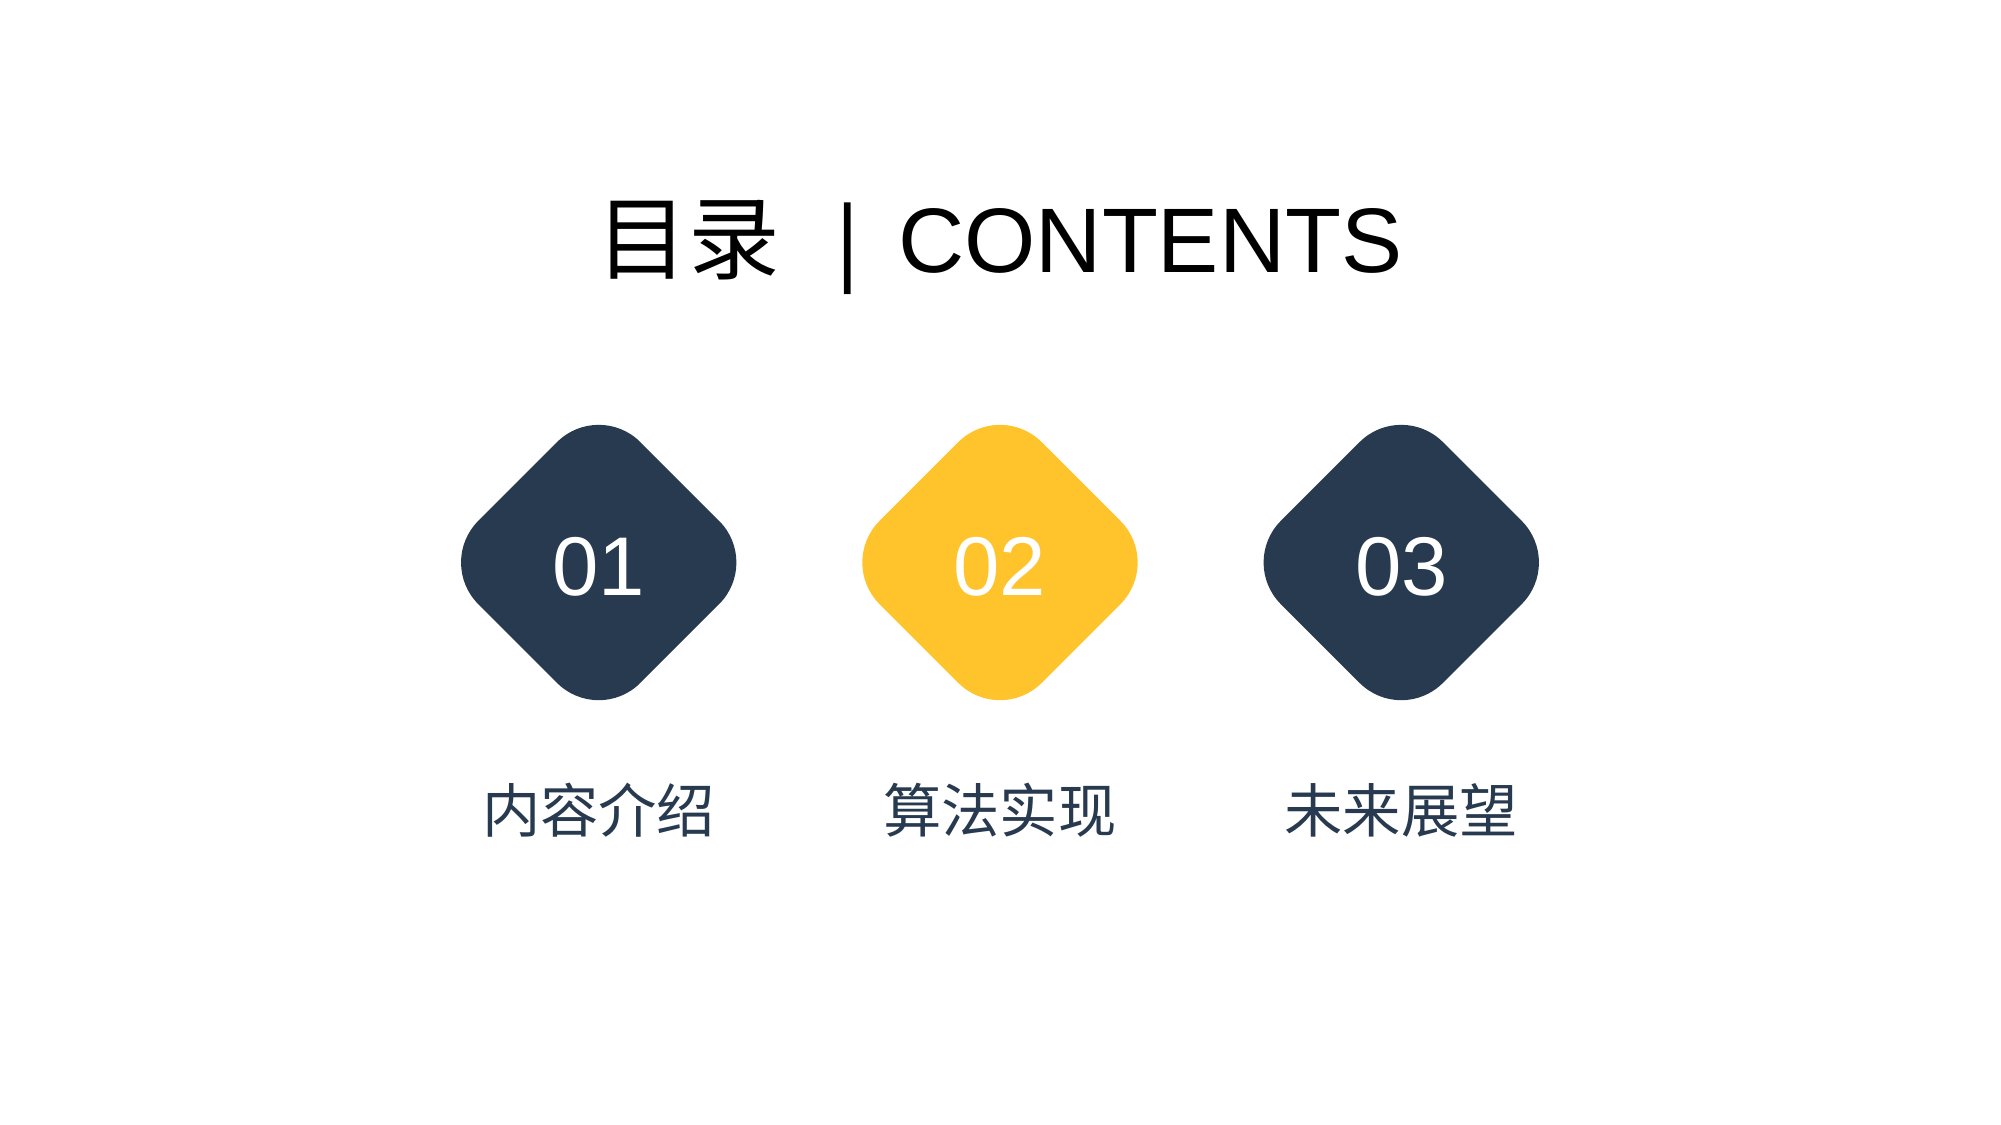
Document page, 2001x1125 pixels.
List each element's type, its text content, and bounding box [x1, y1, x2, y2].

text_box 02 [1004, 537, 1041, 594]
text_box 01 [460, 423, 738, 702]
text_box 内容介绍 [467, 767, 731, 852]
text_box 03 [1262, 423, 1540, 702]
text_box 未来展望 [1269, 767, 1533, 852]
text_box 算法实现 [868, 767, 1132, 852]
text_box 目录 | CONTENTS [581, 173, 1418, 298]
text_box 02 [957, 537, 996, 595]
